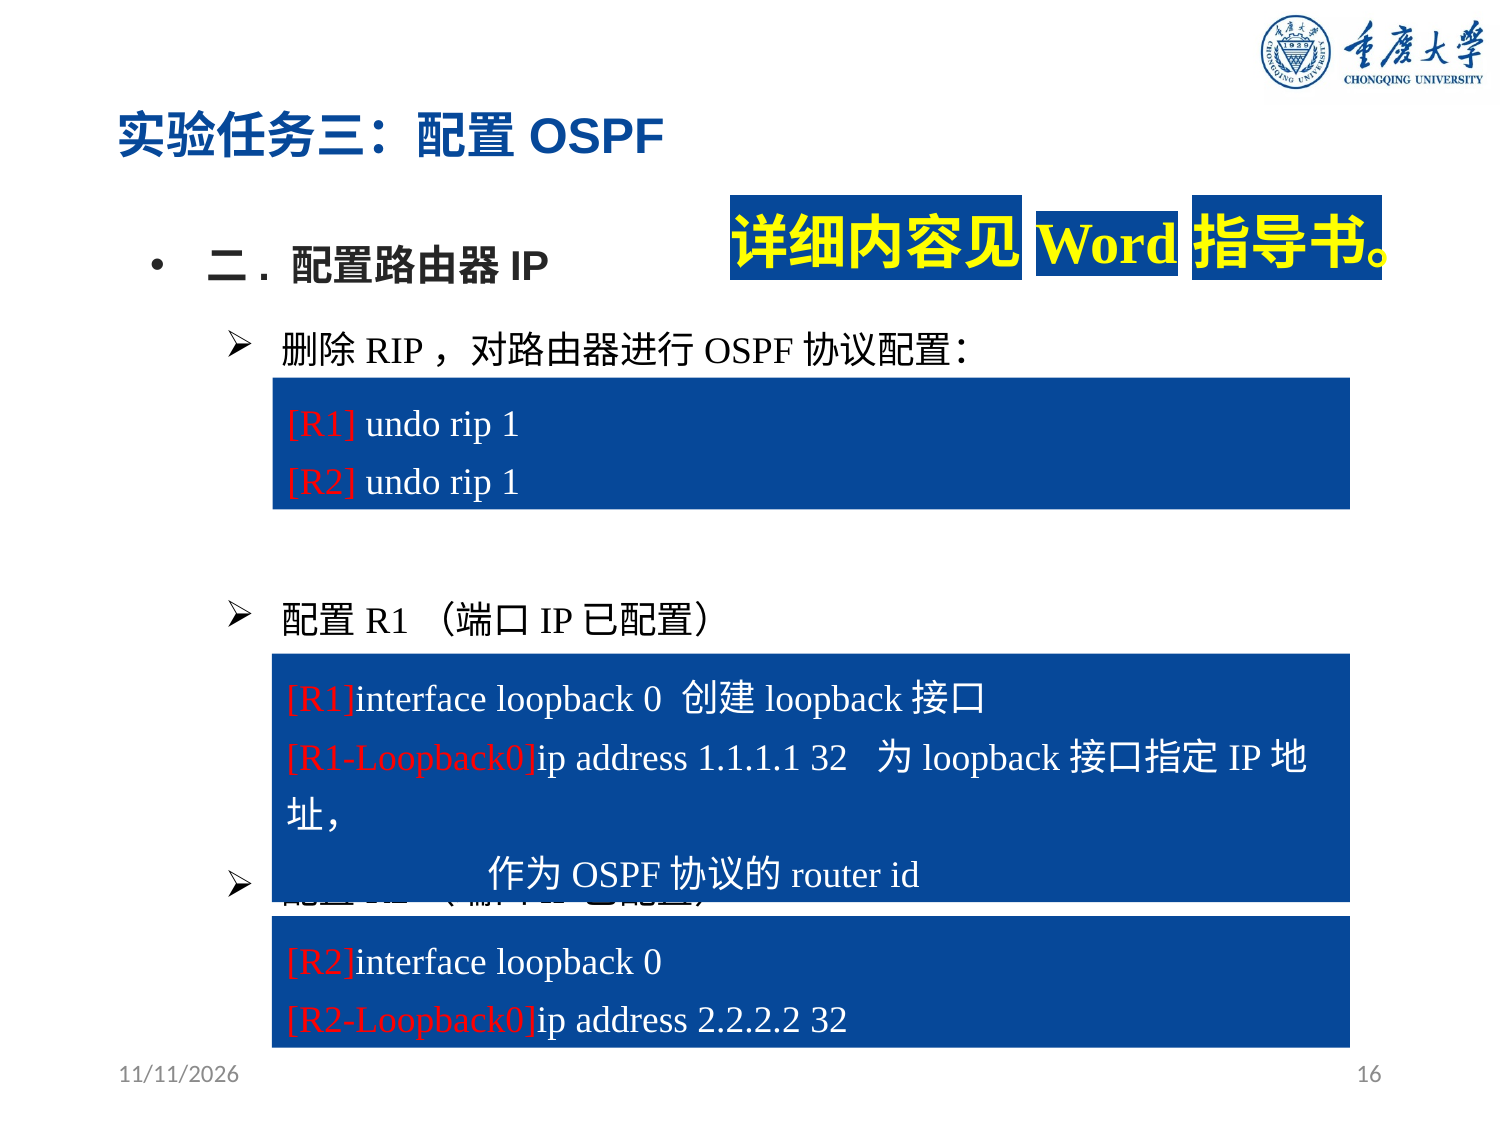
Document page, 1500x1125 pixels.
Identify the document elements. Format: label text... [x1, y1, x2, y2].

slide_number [103, 1042, 441, 1103]
text_box 实验任务三：配置OSPF [101, 96, 1380, 171]
text_box [R1] undo rip 1 [R2] undo rip 1 [272, 377, 1350, 510]
text_box [R1]interface loopback 0 创建loopback接口 [R1-Loopback0]ip address 1.1.1.1 32 为loopback接口指定IP地址， 作为OSPF协议的router id [271, 653, 1350, 903]
text_box 二. 配置路由器IP [135, 206, 1393, 297]
slide_number 16 [1059, 1042, 1397, 1103]
text_box 详细内容见Word指导书。 [715, 197, 1397, 282]
picture [1242, 0, 1500, 105]
text_box [R2]interface loopback 0 [R2-Loopback0]ip address 2.2.2.2 32 [271, 916, 1350, 1048]
text_box 删除RIP，对路由器进行OSPF协议配置： 配置R1（端口IP已配置） 配置R2（端口IP已配置） [135, 296, 1388, 919]
